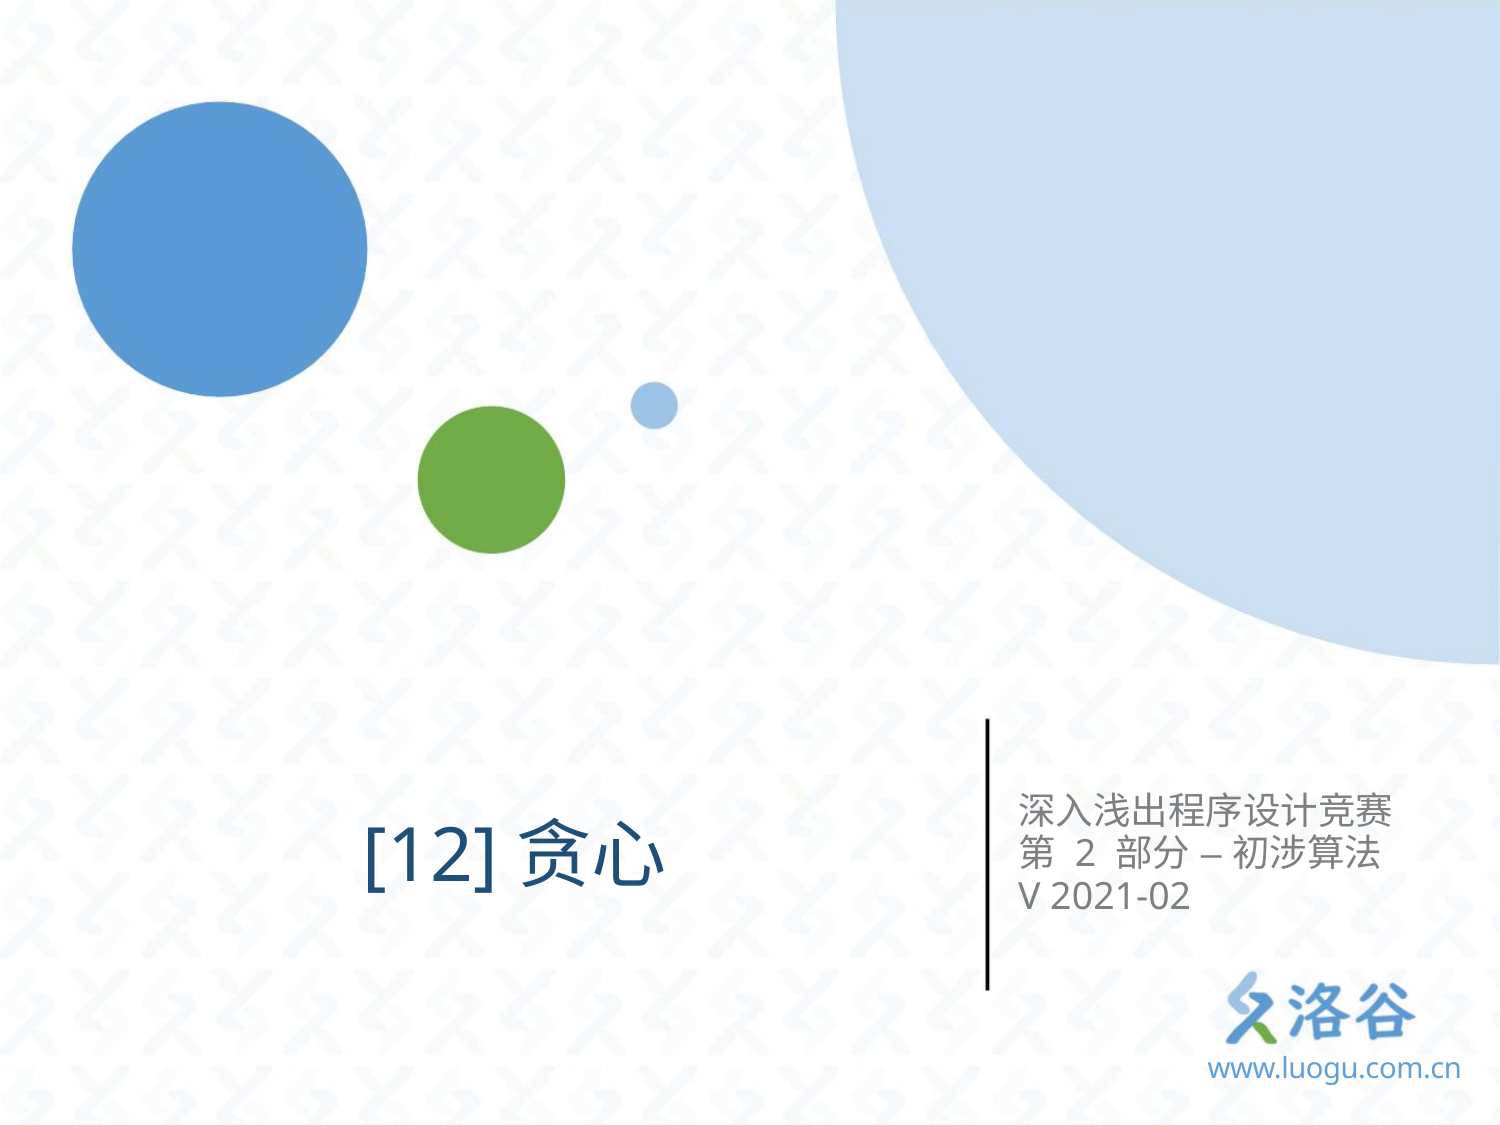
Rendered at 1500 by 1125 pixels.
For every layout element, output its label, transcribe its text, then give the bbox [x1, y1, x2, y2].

text_box [12]贪心 [362, 797, 676, 897]
text_box www.luogu.com.cn [1207, 1053, 1469, 1085]
text_box 深入浅出程序设计竞赛 第 2 部分 – 初涉算法 V 2021-02 [1018, 782, 1419, 918]
text_box [0, 0, 1500, 1125]
